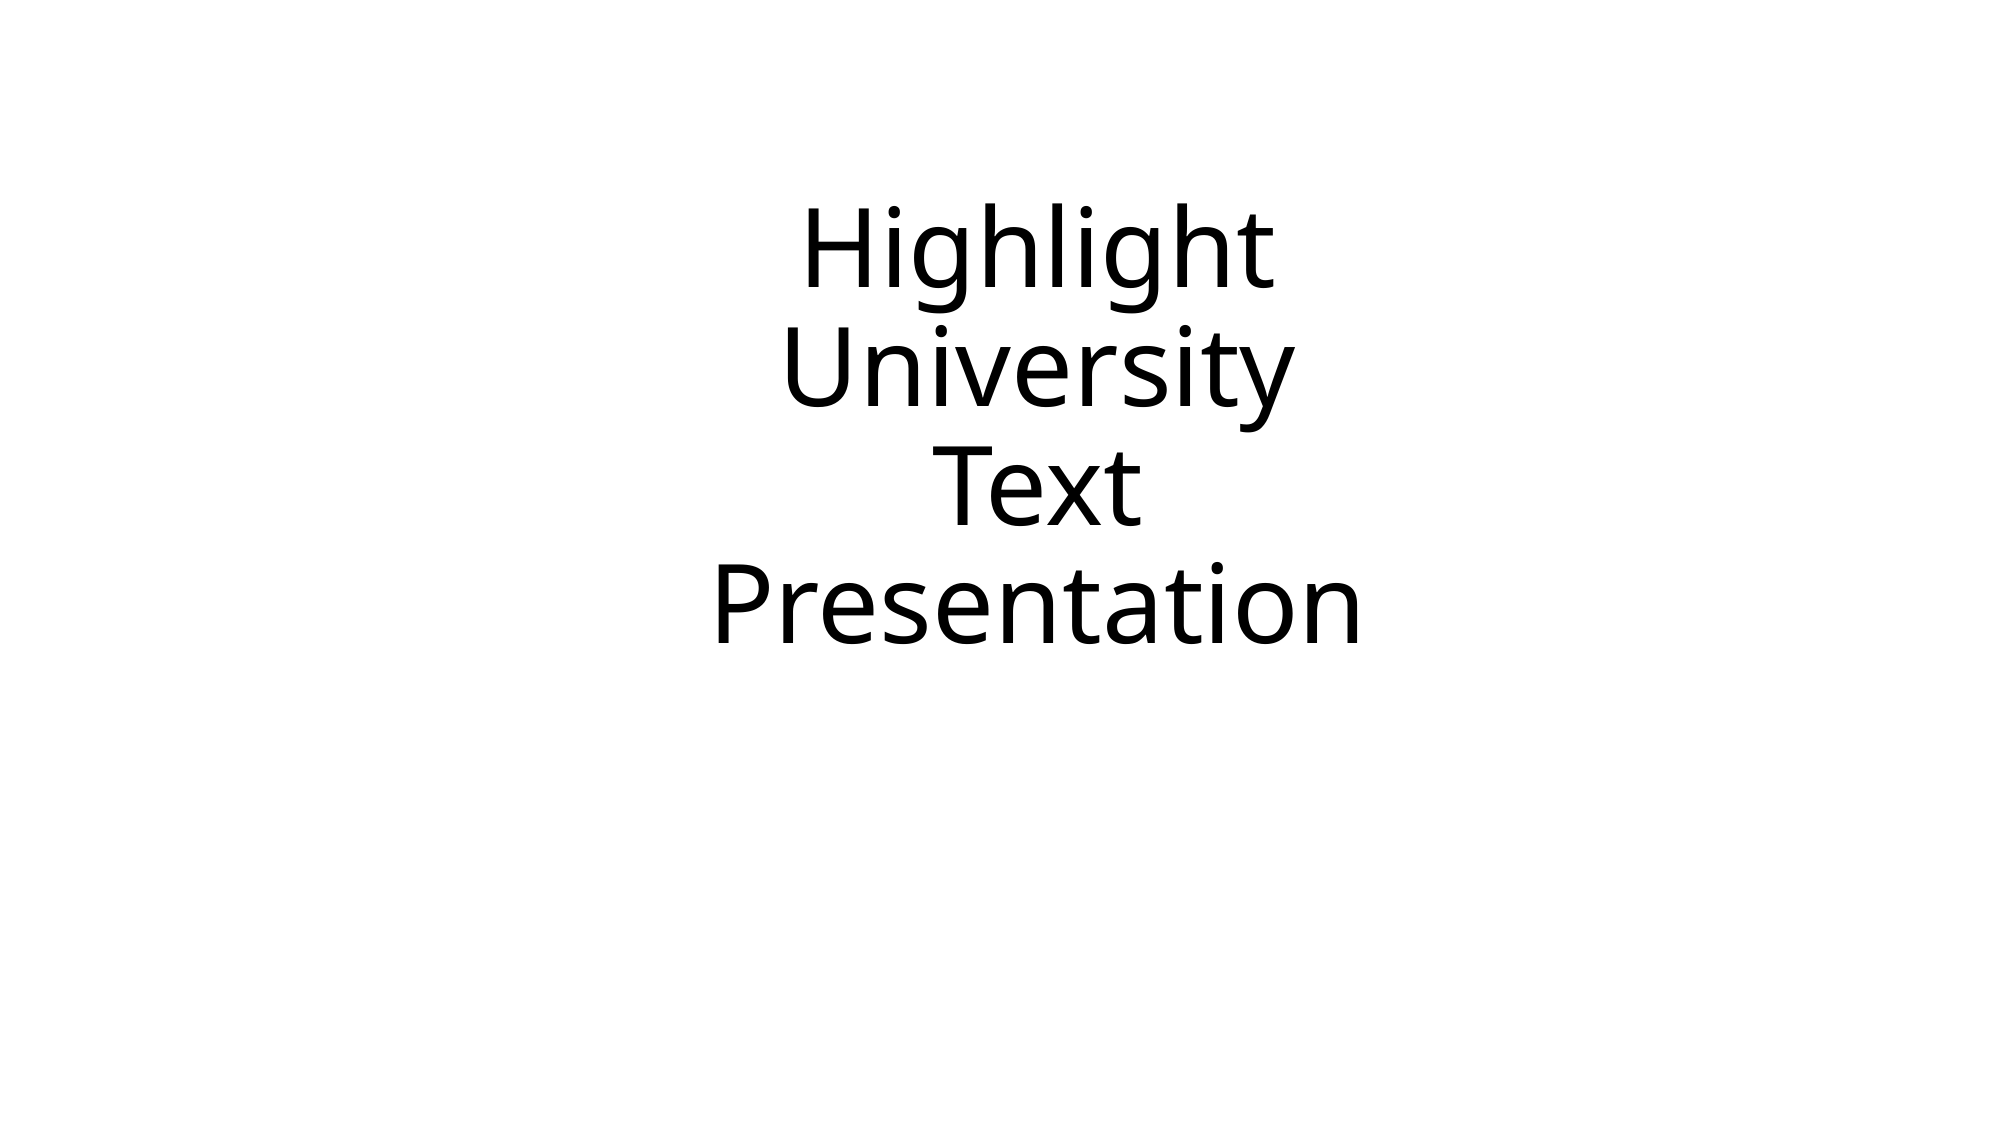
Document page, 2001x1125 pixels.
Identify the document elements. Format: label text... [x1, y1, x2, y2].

title Highlight University Text Presentation [249, 184, 1826, 808]
